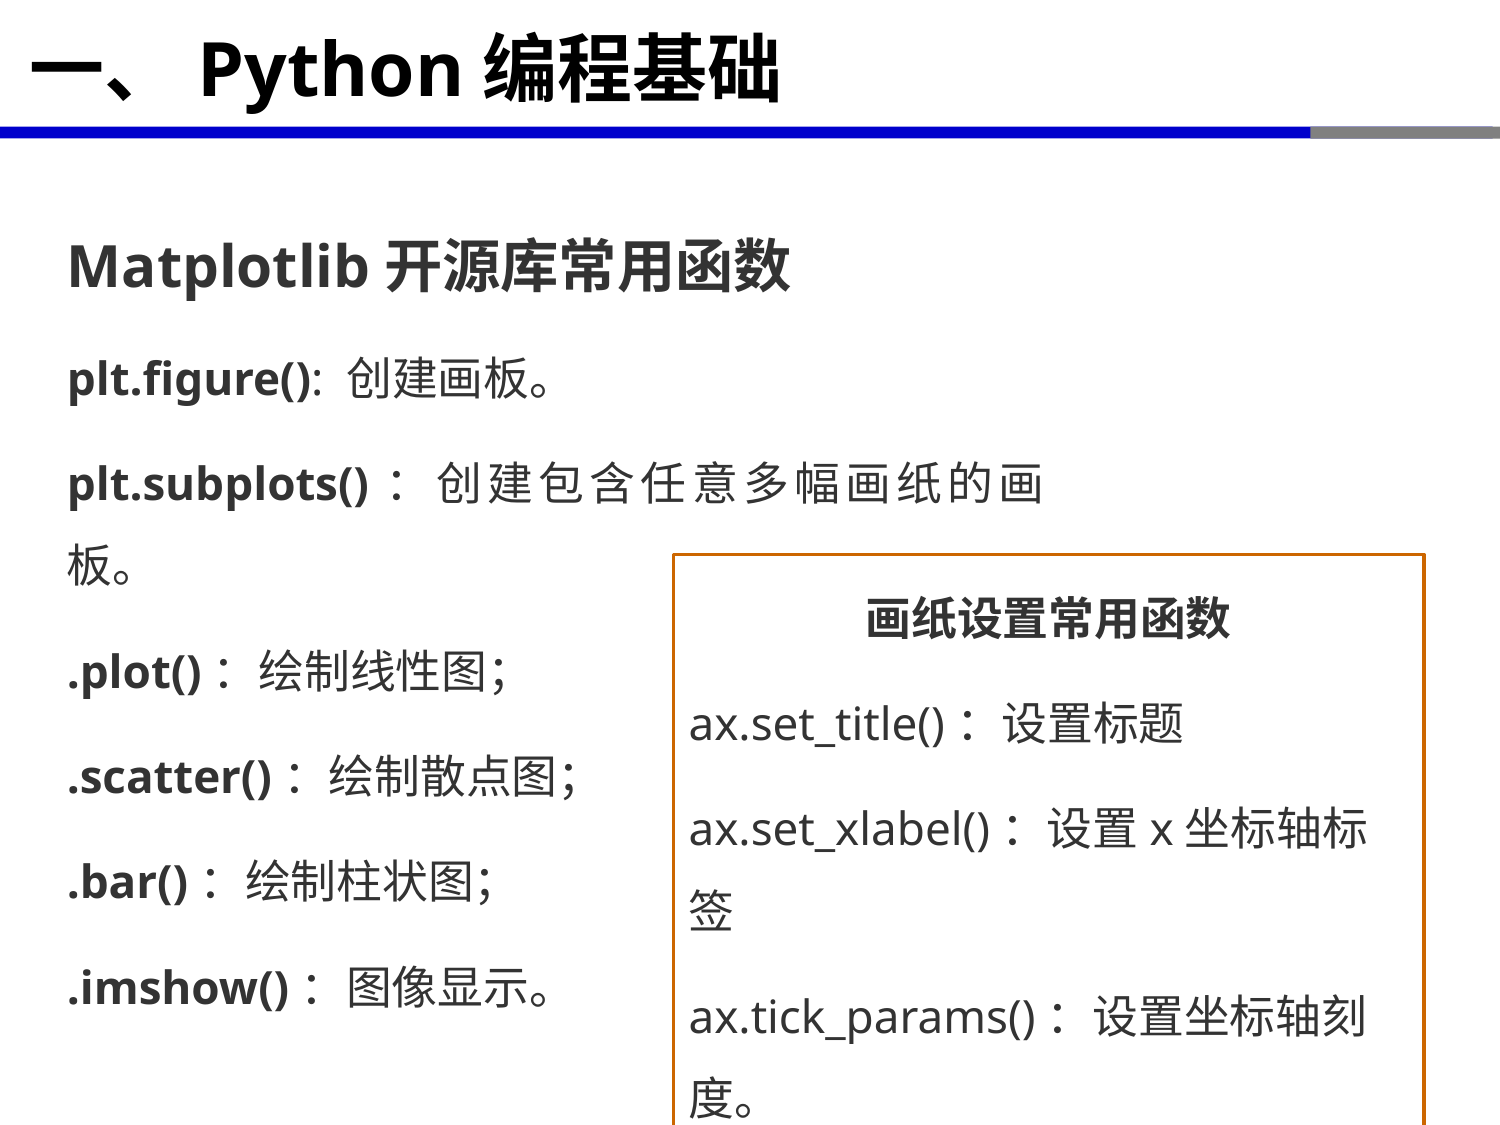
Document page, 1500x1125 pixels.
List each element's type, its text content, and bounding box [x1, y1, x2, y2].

text_box 画纸设置常用函数 ax.set_title()：设置标题 ax.set_xlabel()：设置x坐标轴标签 ax.tick_params()：设置坐标轴刻度。 [673, 554, 1424, 1125]
title 一、Python编程基础 [0, 1, 1479, 132]
text_box Matplotlib开源库常用函数 plt.figure(): 创建画板。 plt.subplots()：创建包含任意多幅画纸的画板。 .plot()：绘制线性图； .scatter()：绘制散点图； .bar()：绘制柱状图； .imshow()：图像显示。 [52, 151, 1060, 1021]
